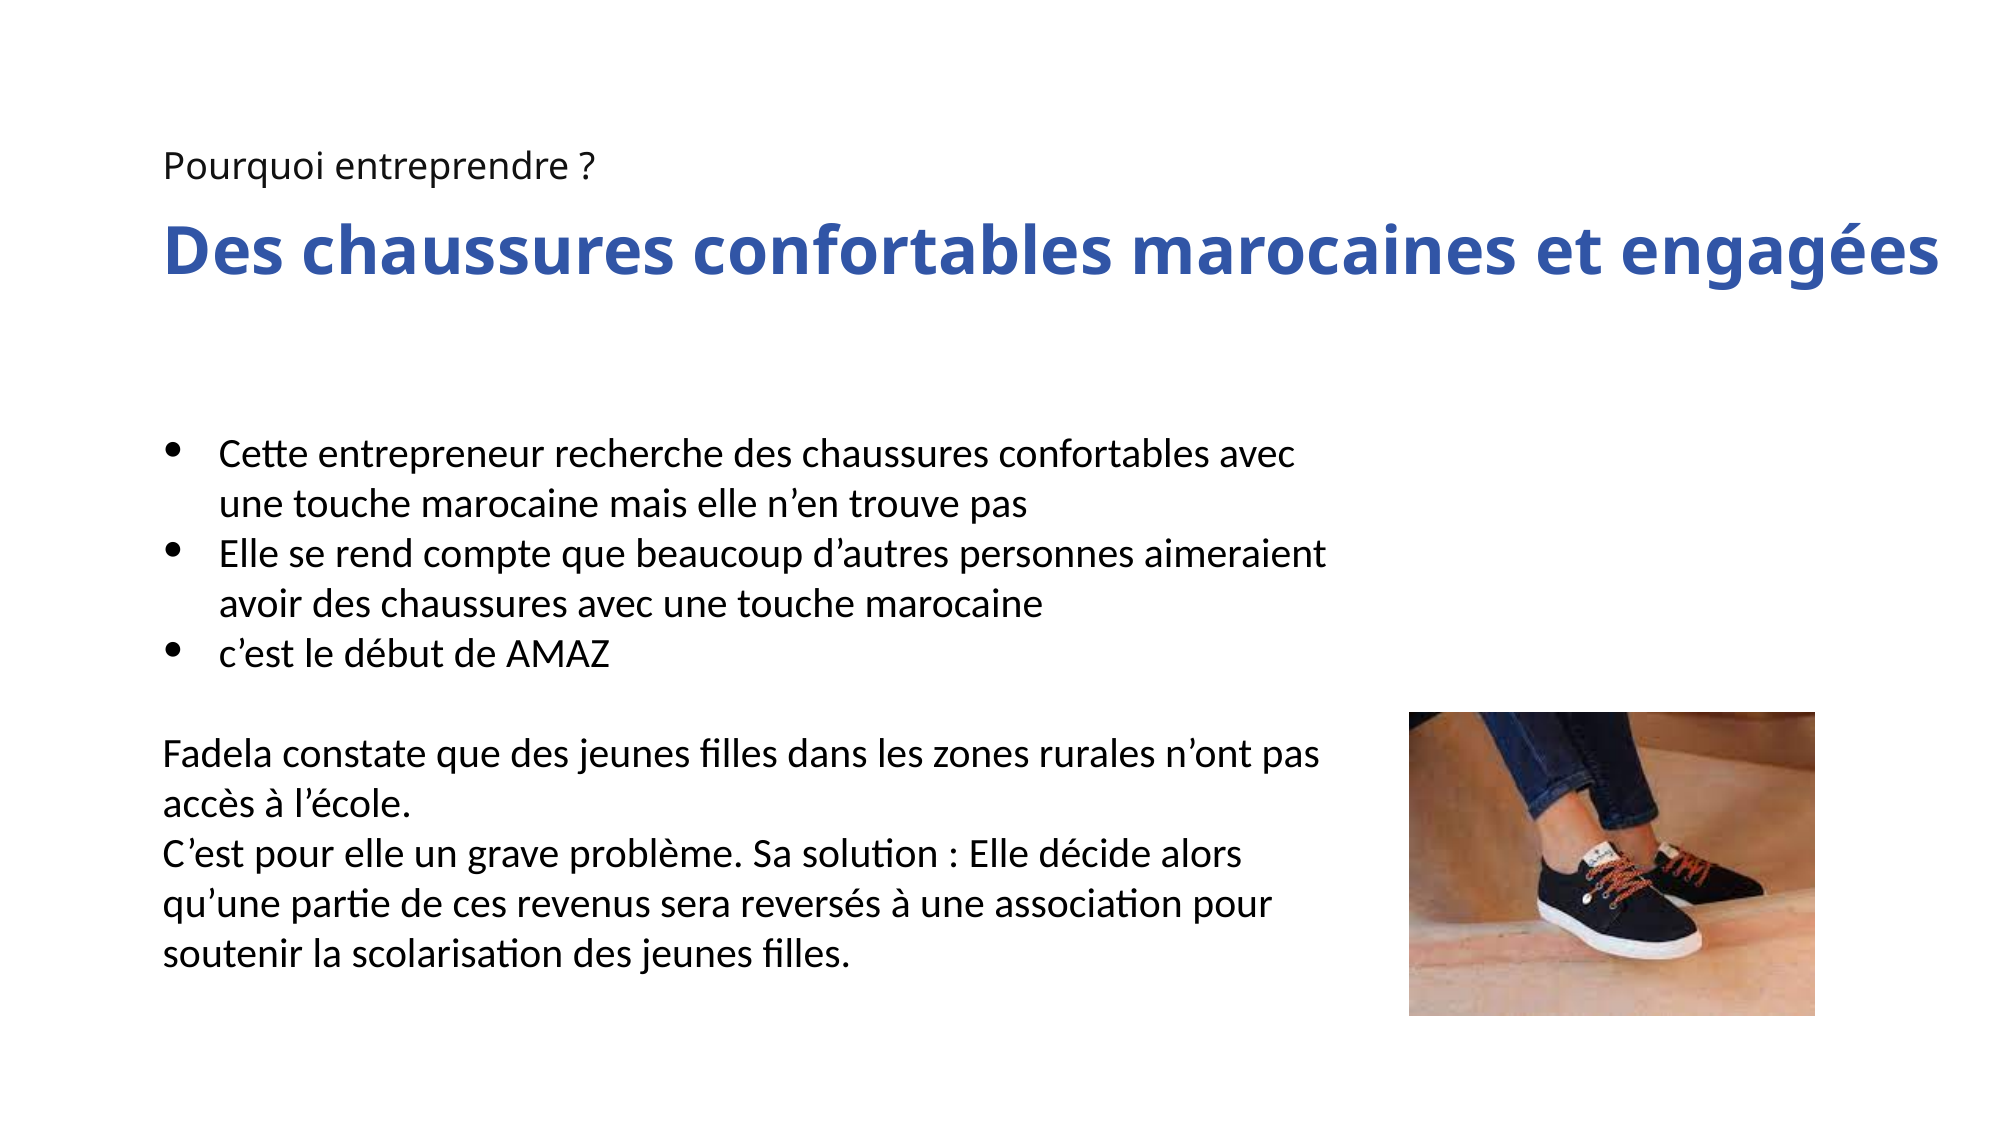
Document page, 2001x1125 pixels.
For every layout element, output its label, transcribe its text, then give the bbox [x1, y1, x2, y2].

text_box Des chaussures confortables marocaines et engagées [147, 200, 1974, 295]
text_box Cette entrepreneur recherche des chaussures confortables avec une touche marocaine mais elle n’en trouve pas Elle se rend compte que beaucoup d’autres personnes aimeraient avoir des chaussures avec une touche marocaine c’est le début de AMAZ Fadela constate que des jeunes filles dans les zones rurales n’ont pas accès à l’école. C’est pour elle un grave problème. Sa solution : Elle décide alors qu’une partie de ces revenus sera reversés à une association pour soutenir la scolarisation des jeunes filles. [147, 418, 1385, 1084]
picture [1409, 711, 1815, 1016]
text_box Pourquoi entreprendre ? [147, 140, 627, 188]
